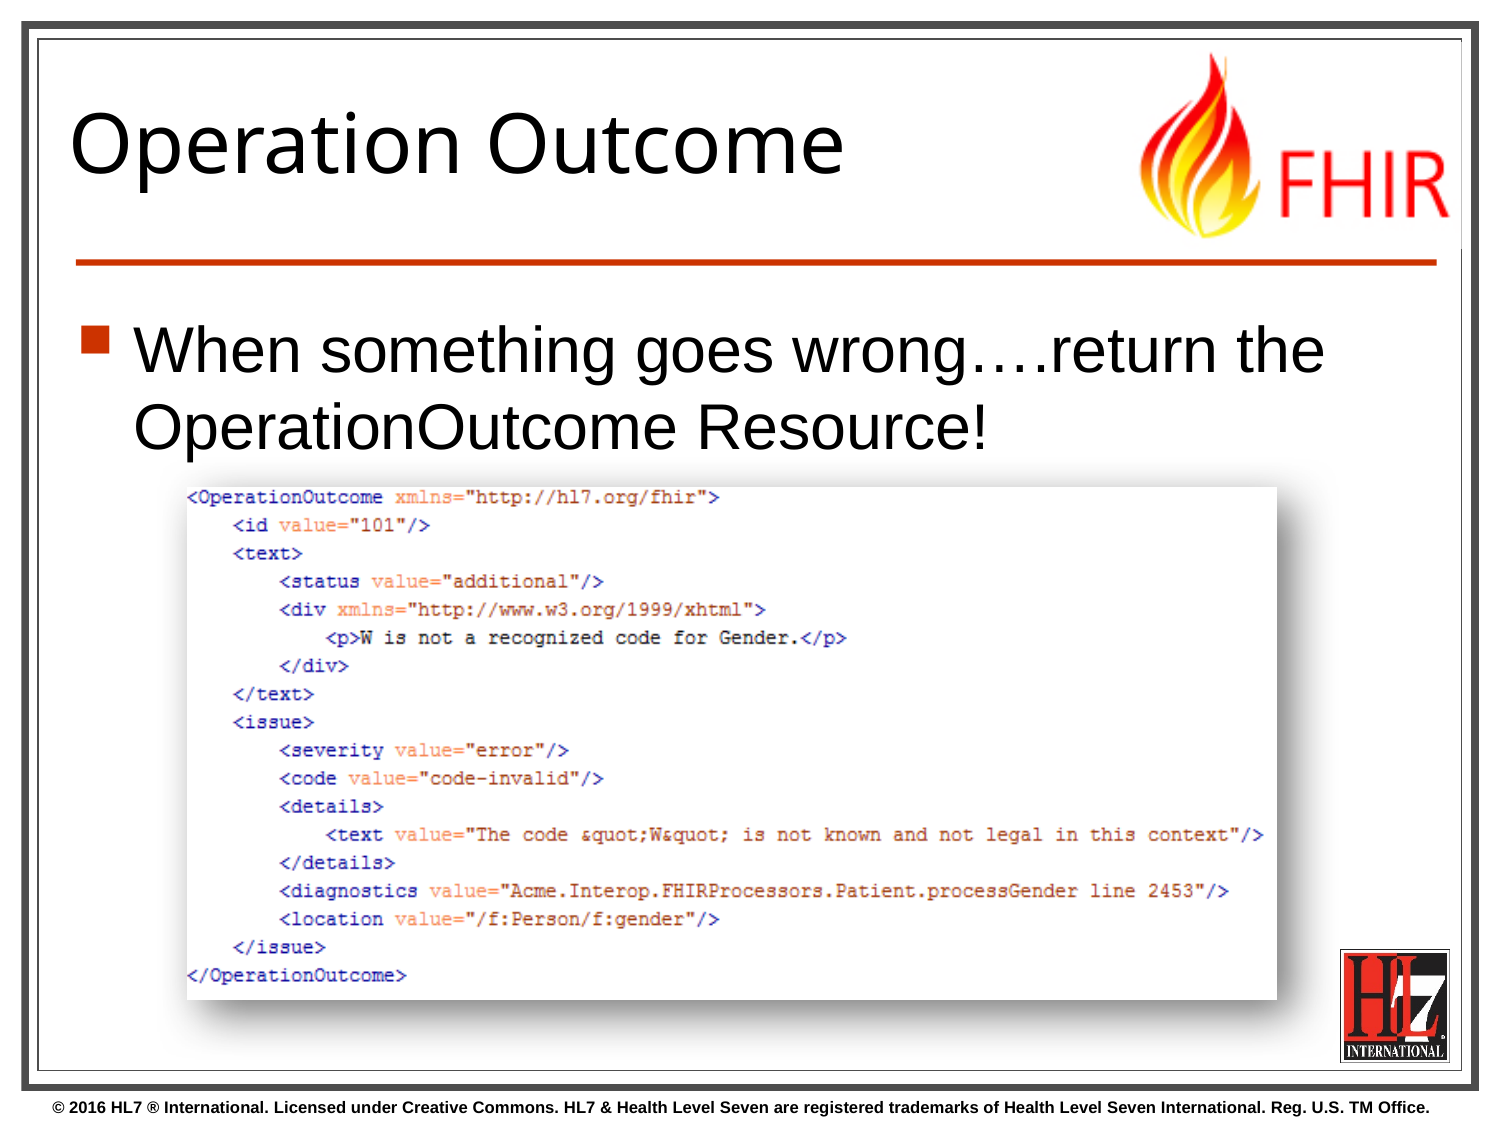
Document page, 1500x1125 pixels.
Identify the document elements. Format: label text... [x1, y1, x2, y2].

list When something goes wrong….return the OperationOutcome Resource! [62, 299, 1438, 1035]
picture [187, 487, 1278, 1001]
title Operation Outcome [53, 54, 1128, 244]
picture [1340, 949, 1450, 1063]
picture [1128, 42, 1462, 249]
